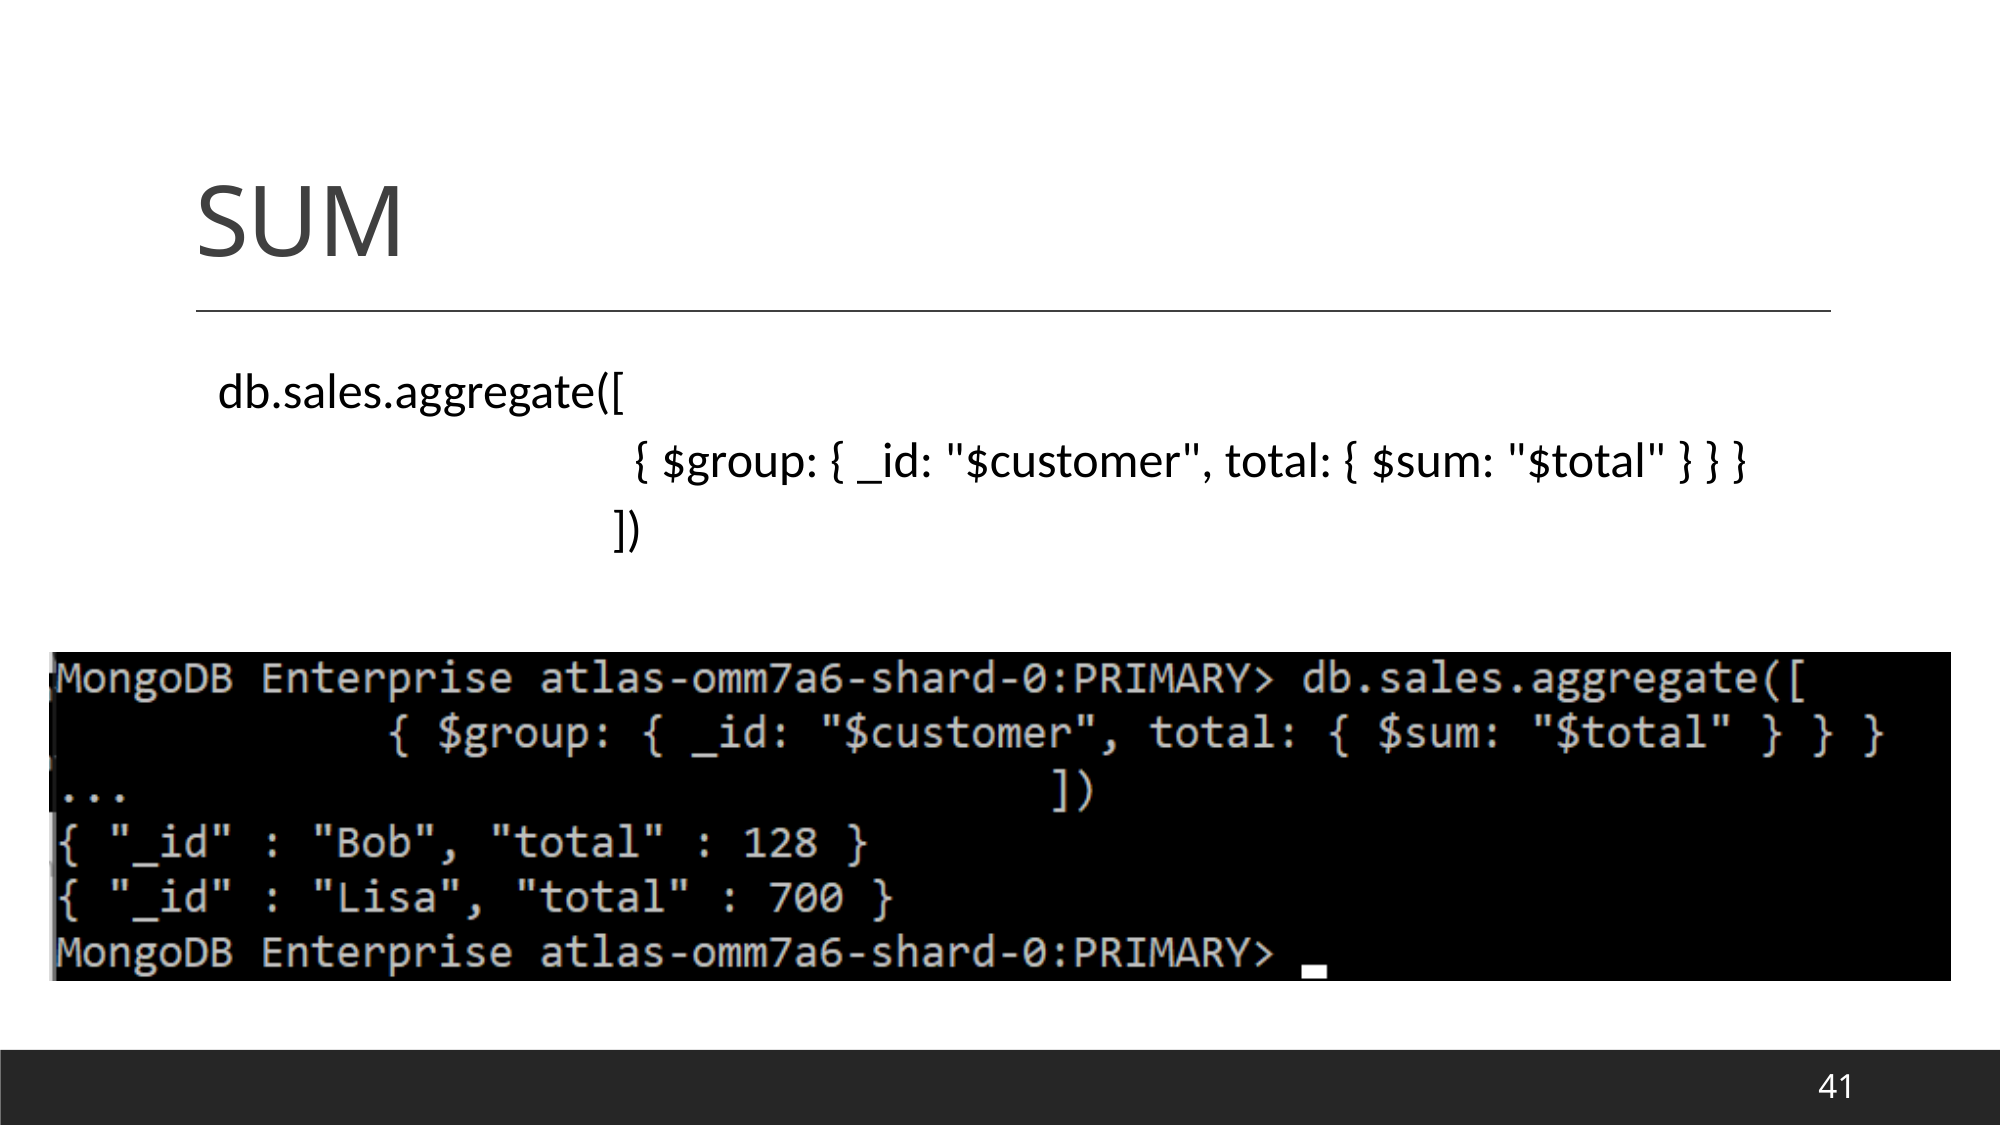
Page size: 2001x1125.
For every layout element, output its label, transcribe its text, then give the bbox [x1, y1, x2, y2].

slide_number 41 [1803, 1057, 1932, 1118]
picture [49, 652, 1951, 982]
title SUM [180, 47, 1830, 285]
text_box db.sales.aggregate([ { $group: { _id: "$customer", total: { $sum: "$total" } } } ]) [15, 342, 1784, 564]
